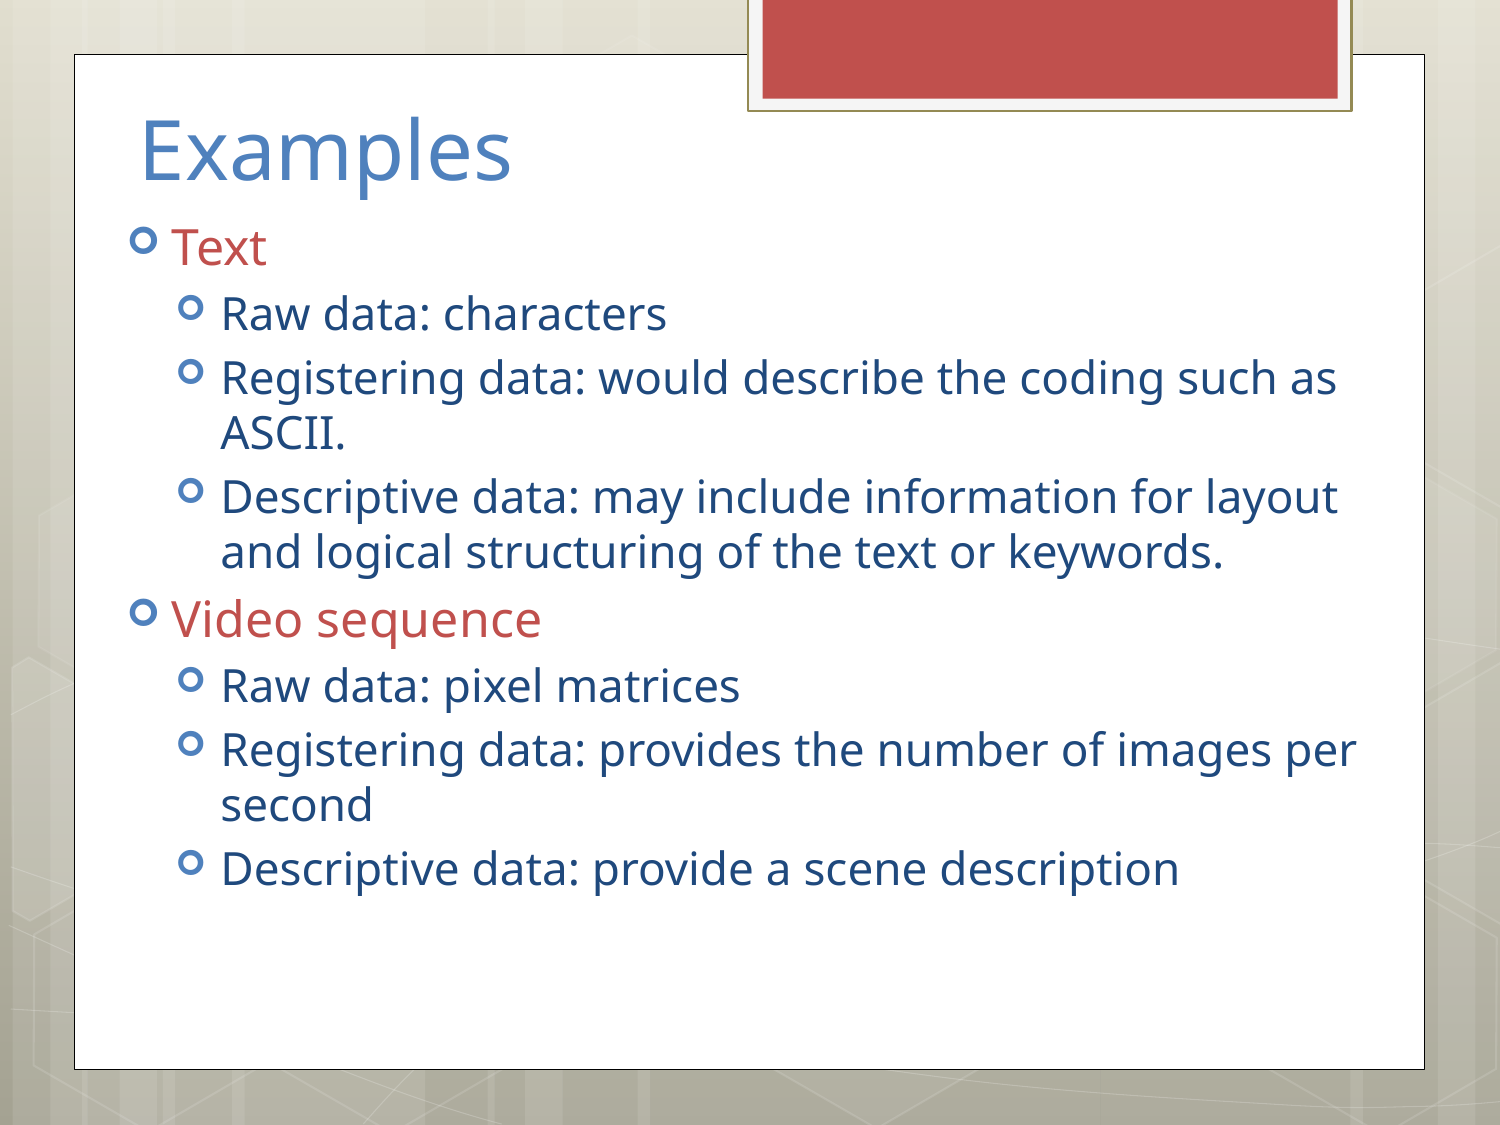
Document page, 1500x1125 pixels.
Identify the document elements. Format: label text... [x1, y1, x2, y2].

title Examples [123, 90, 1277, 208]
list Text Raw data: characters Registering data: would describe the coding such as ASCII. Descriptive data: may include information for layout and logical structuring of the text or keywords. Video sequence Raw data: pixel matrices Registering data: provides the number of images per second Descriptive data: provide a scene description [100, 208, 1376, 1035]
